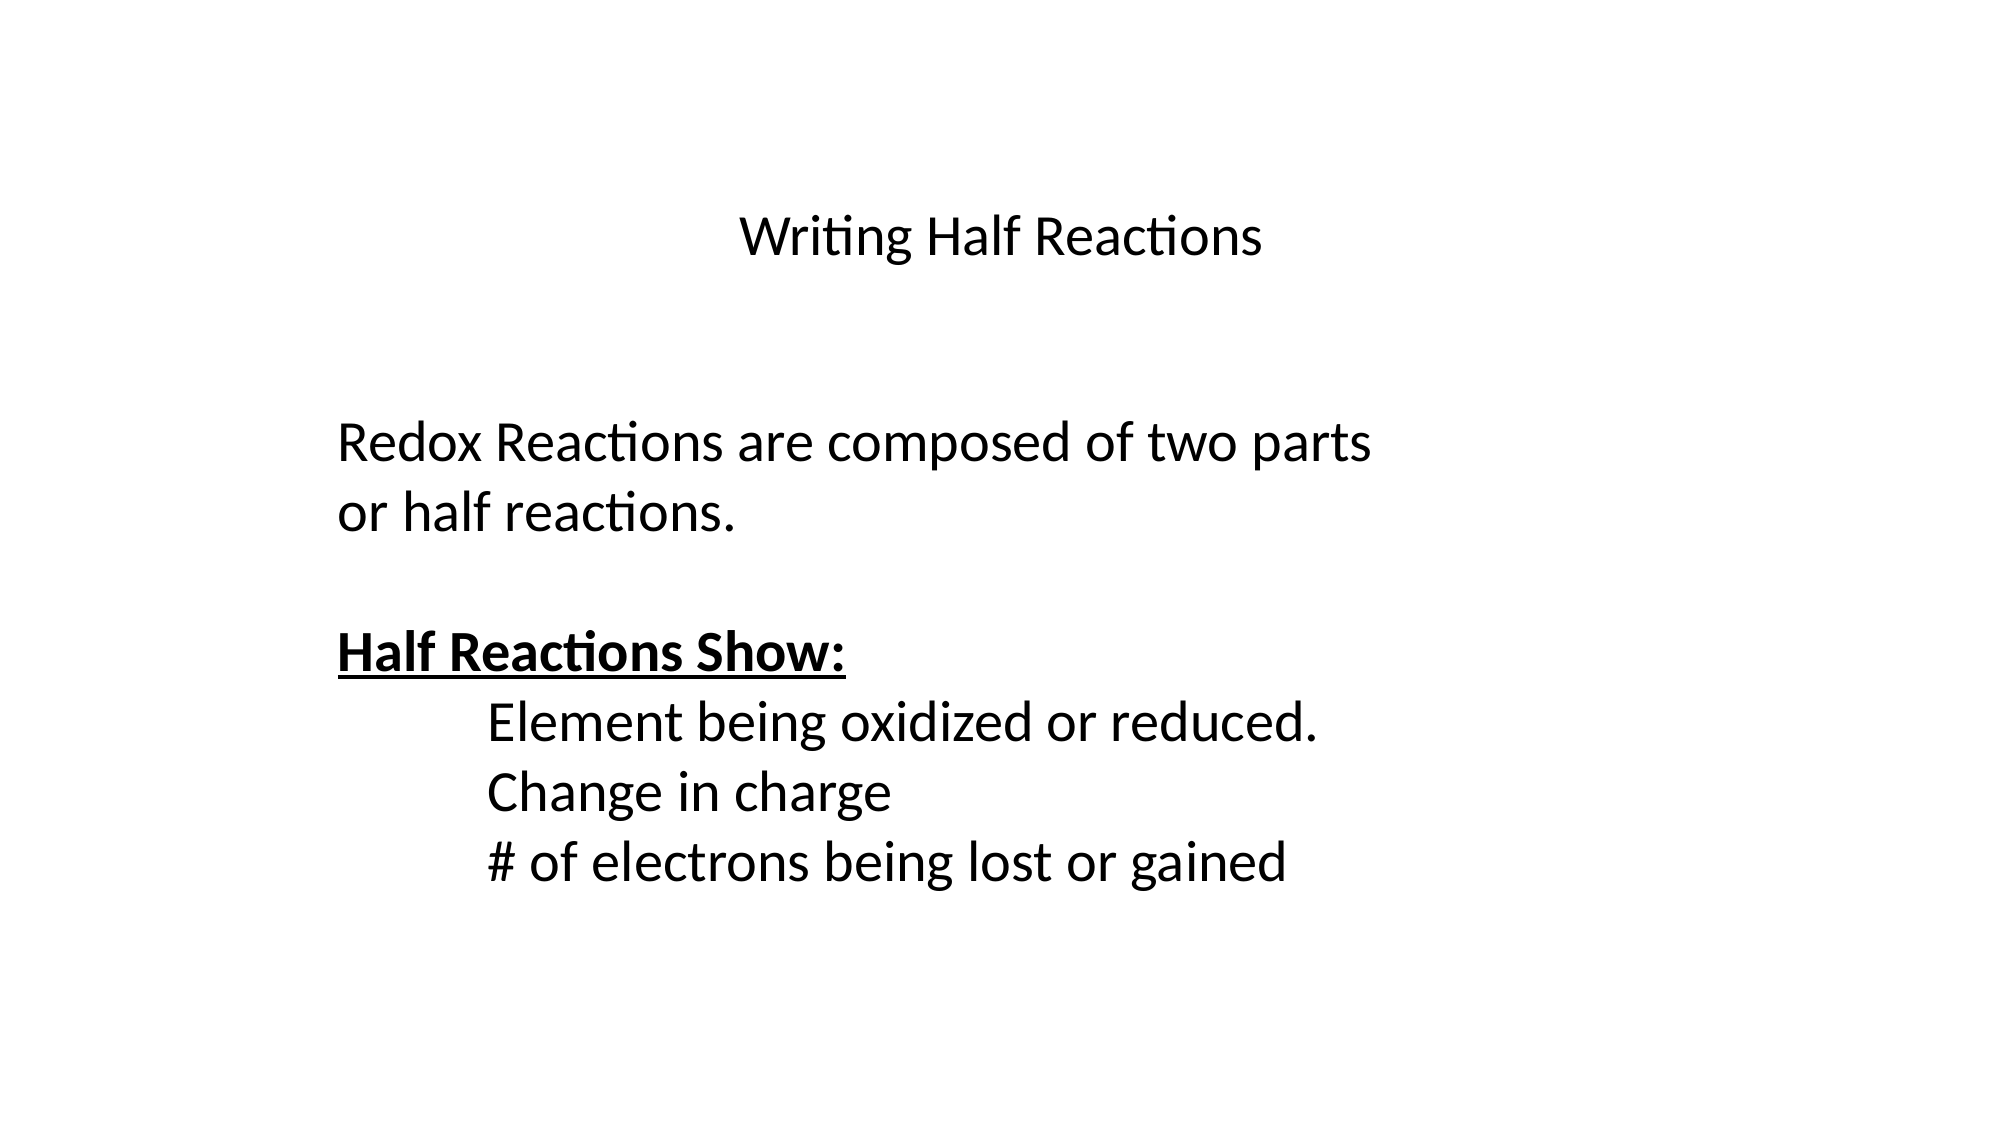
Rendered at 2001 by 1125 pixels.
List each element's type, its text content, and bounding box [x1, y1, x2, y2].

text_box Writing Half Reactions [724, 189, 1279, 275]
text_box Redox Reactions are composed of two parts or half reactions. Half Reactions Show: Element being oxidized or reduced. Change in charge # of electrons being lost or gained [323, 395, 1500, 901]
